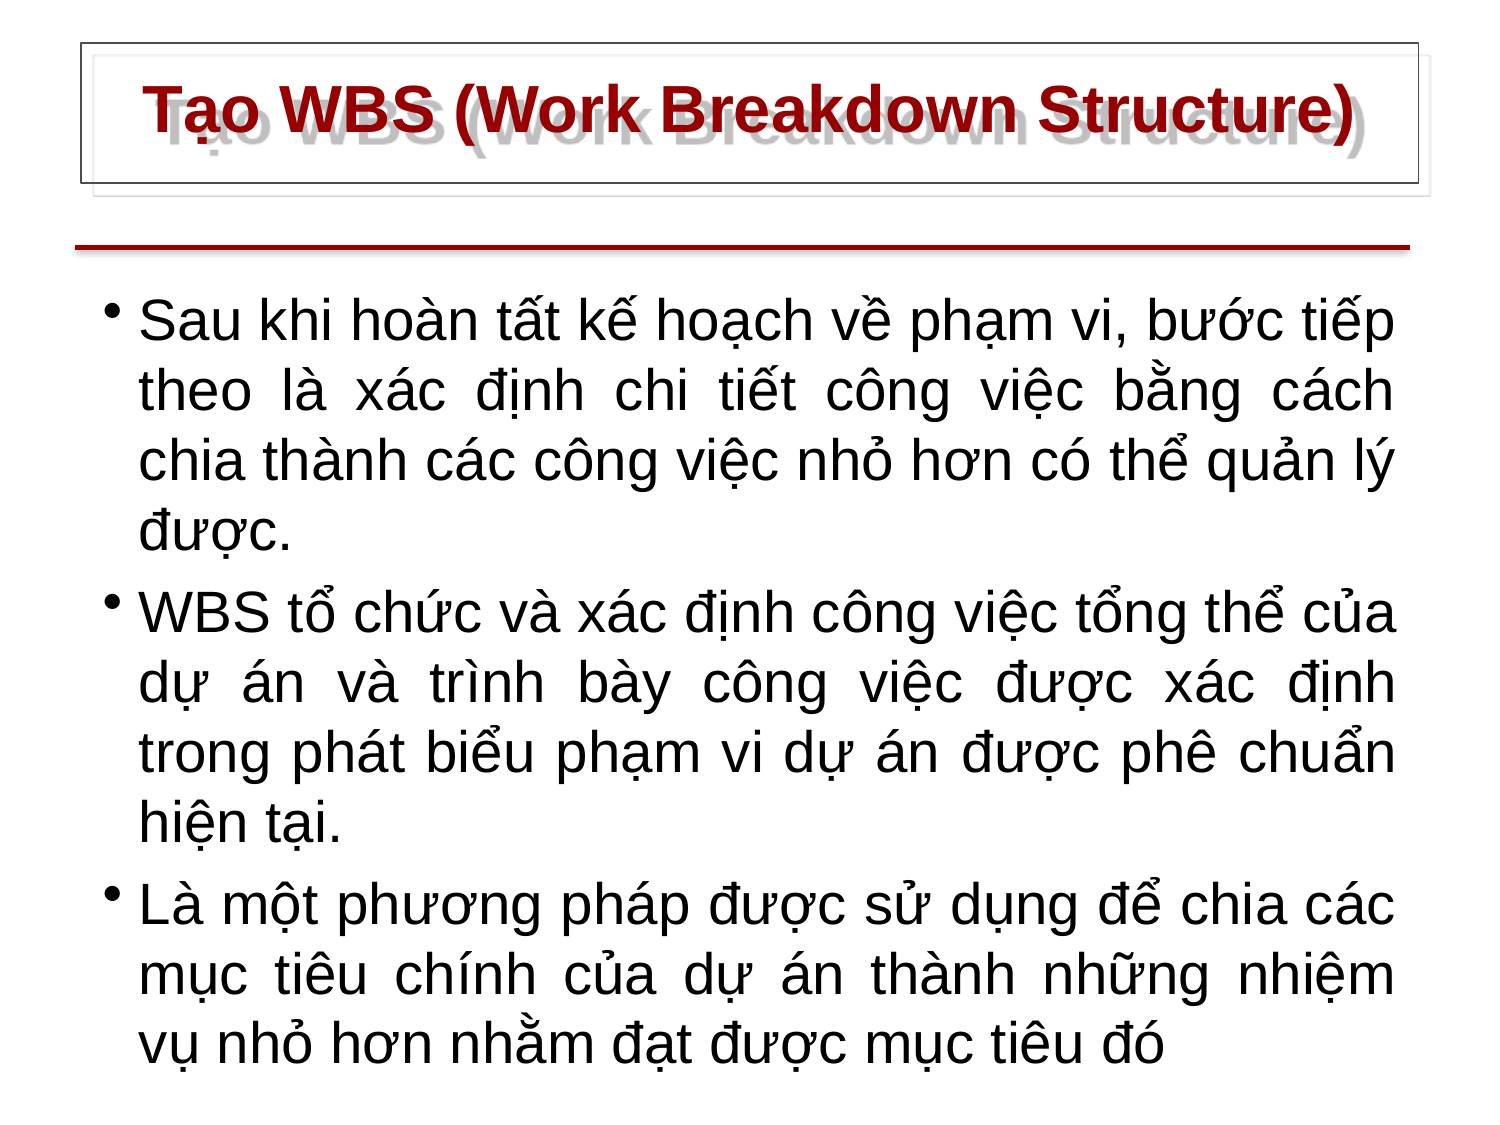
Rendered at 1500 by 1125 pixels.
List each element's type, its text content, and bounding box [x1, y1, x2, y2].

title Tạo WBS (Work Breakdown Structure) [80, 42, 1419, 184]
list Sau khi hoàn tất kế hoạch về phạm vi, bước tiếp theo là xác định chi tiết công việc bằng cách chia thành các công việc nhỏ hơn có thể quản lý được. WBS tổ chức và xác định công việc tổng thể của dự án và trình bày công việc được xác định trong phát biểu phạm vi dự án được phê chuẩn hiện tại. Là một phương pháp được sử dụng để chia các mục tiêu chính của dự án thành những nhiệm vụ nhỏ hơn nhằm đạt được mục tiêu đó [87, 275, 1413, 1058]
